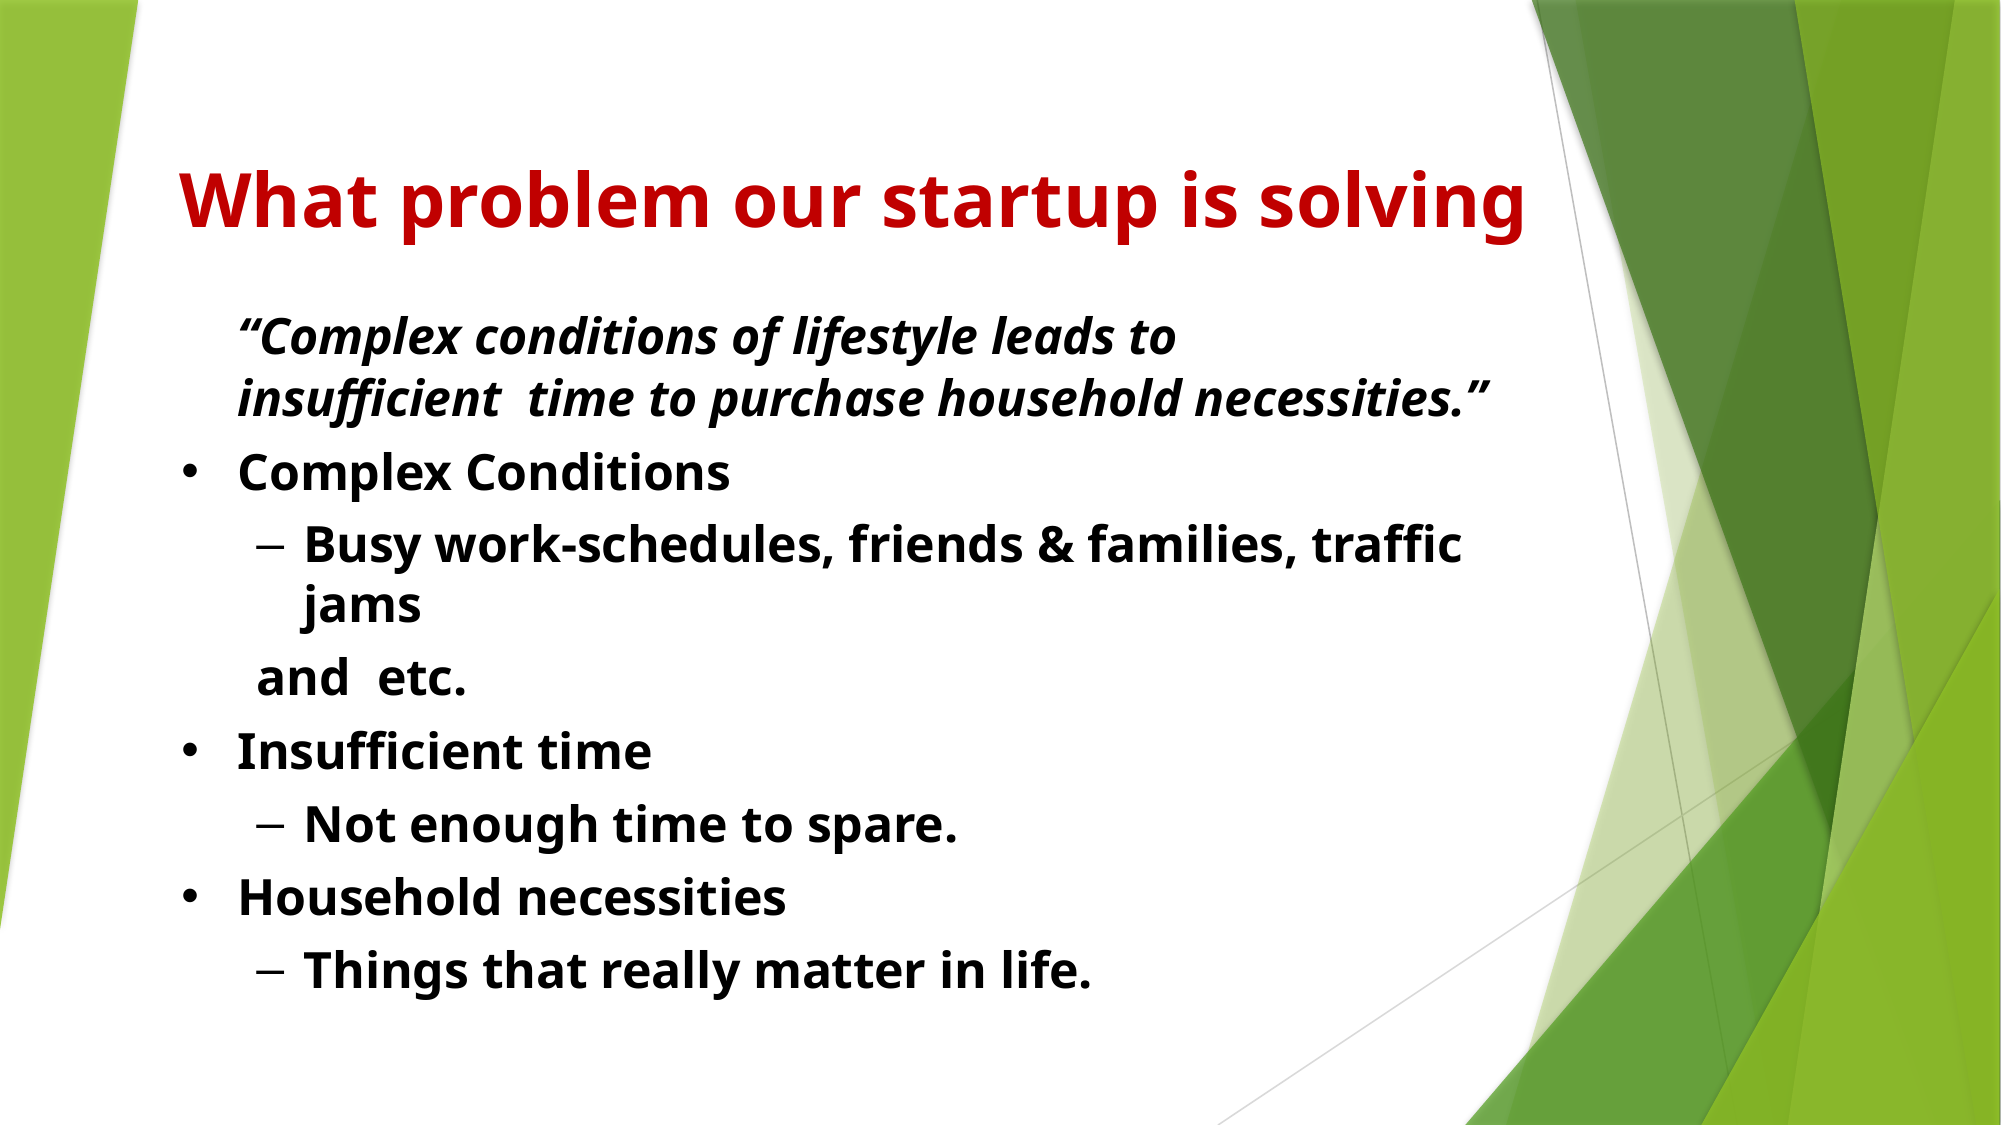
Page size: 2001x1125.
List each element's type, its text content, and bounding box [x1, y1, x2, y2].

text_box What problem our startup is solving “Complex conditions of lifestyle leads to insufficient time to purchase household necessities.” Complex Conditions Busy work-schedules, friends & families, traffic jams and etc. Insufficient time Not enough time to spare. Household necessities Things that really matter in life. [164, 144, 1627, 1096]
